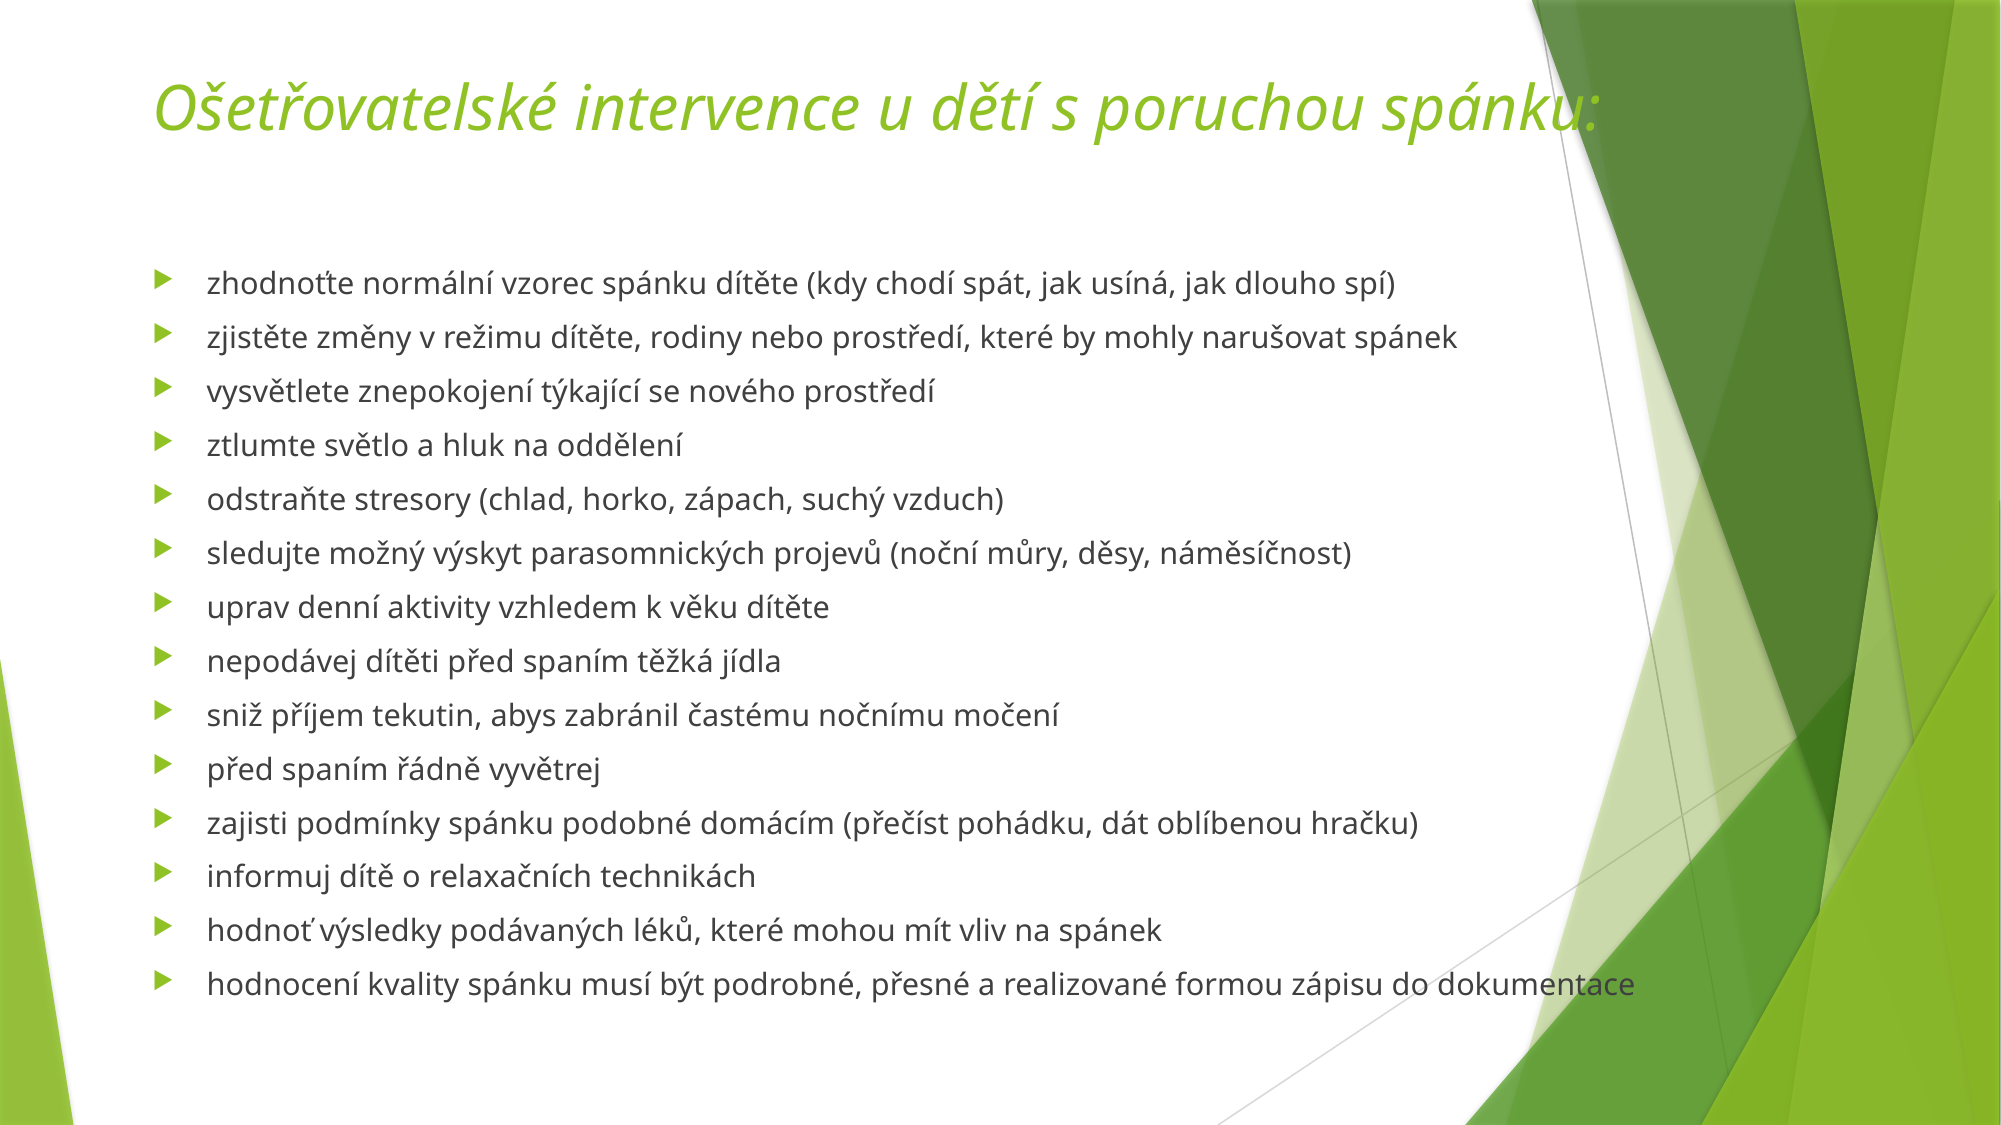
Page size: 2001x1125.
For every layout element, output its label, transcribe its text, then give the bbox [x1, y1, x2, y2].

list zhodnoťte normální vzorec spánku dítěte (kdy chodí spát, jak usíná, jak dlouho spí) zjistěte změny v režimu dítěte, rodiny nebo prostředí, které by mohly narušovat spánek vysvětlete znepokojení týkající se nového prostředí ztlumte světlo a hluk na oddělení odstraňte stresory (chlad, horko, zápach, suchý vzduch) sledujte možný výskyt parasomnických projevů (noční můry, děsy, náměsíčnost) uprav denní aktivity vzhledem k věku dítěte nepodávej dítěti před spaním těžká jídla sniž příjem tekutin, abys zabránil častému nočnímu močení před spaním řádně vyvětrej zajisti podmínky spánku podobné domácím (přečíst pohádku, dát oblíbenou hračku) informuj dítě o relaxačních technikách hodnoť výsledky podávaných léků, které mohou mít vliv na spánek hodnocení kvality spánku musí být podrobné, přesné a realizované formou zápisu do dokumentace [137, 202, 1863, 1014]
title Ošetřovatelské intervence u dětí s poruchou spánku: [137, 59, 1863, 202]
